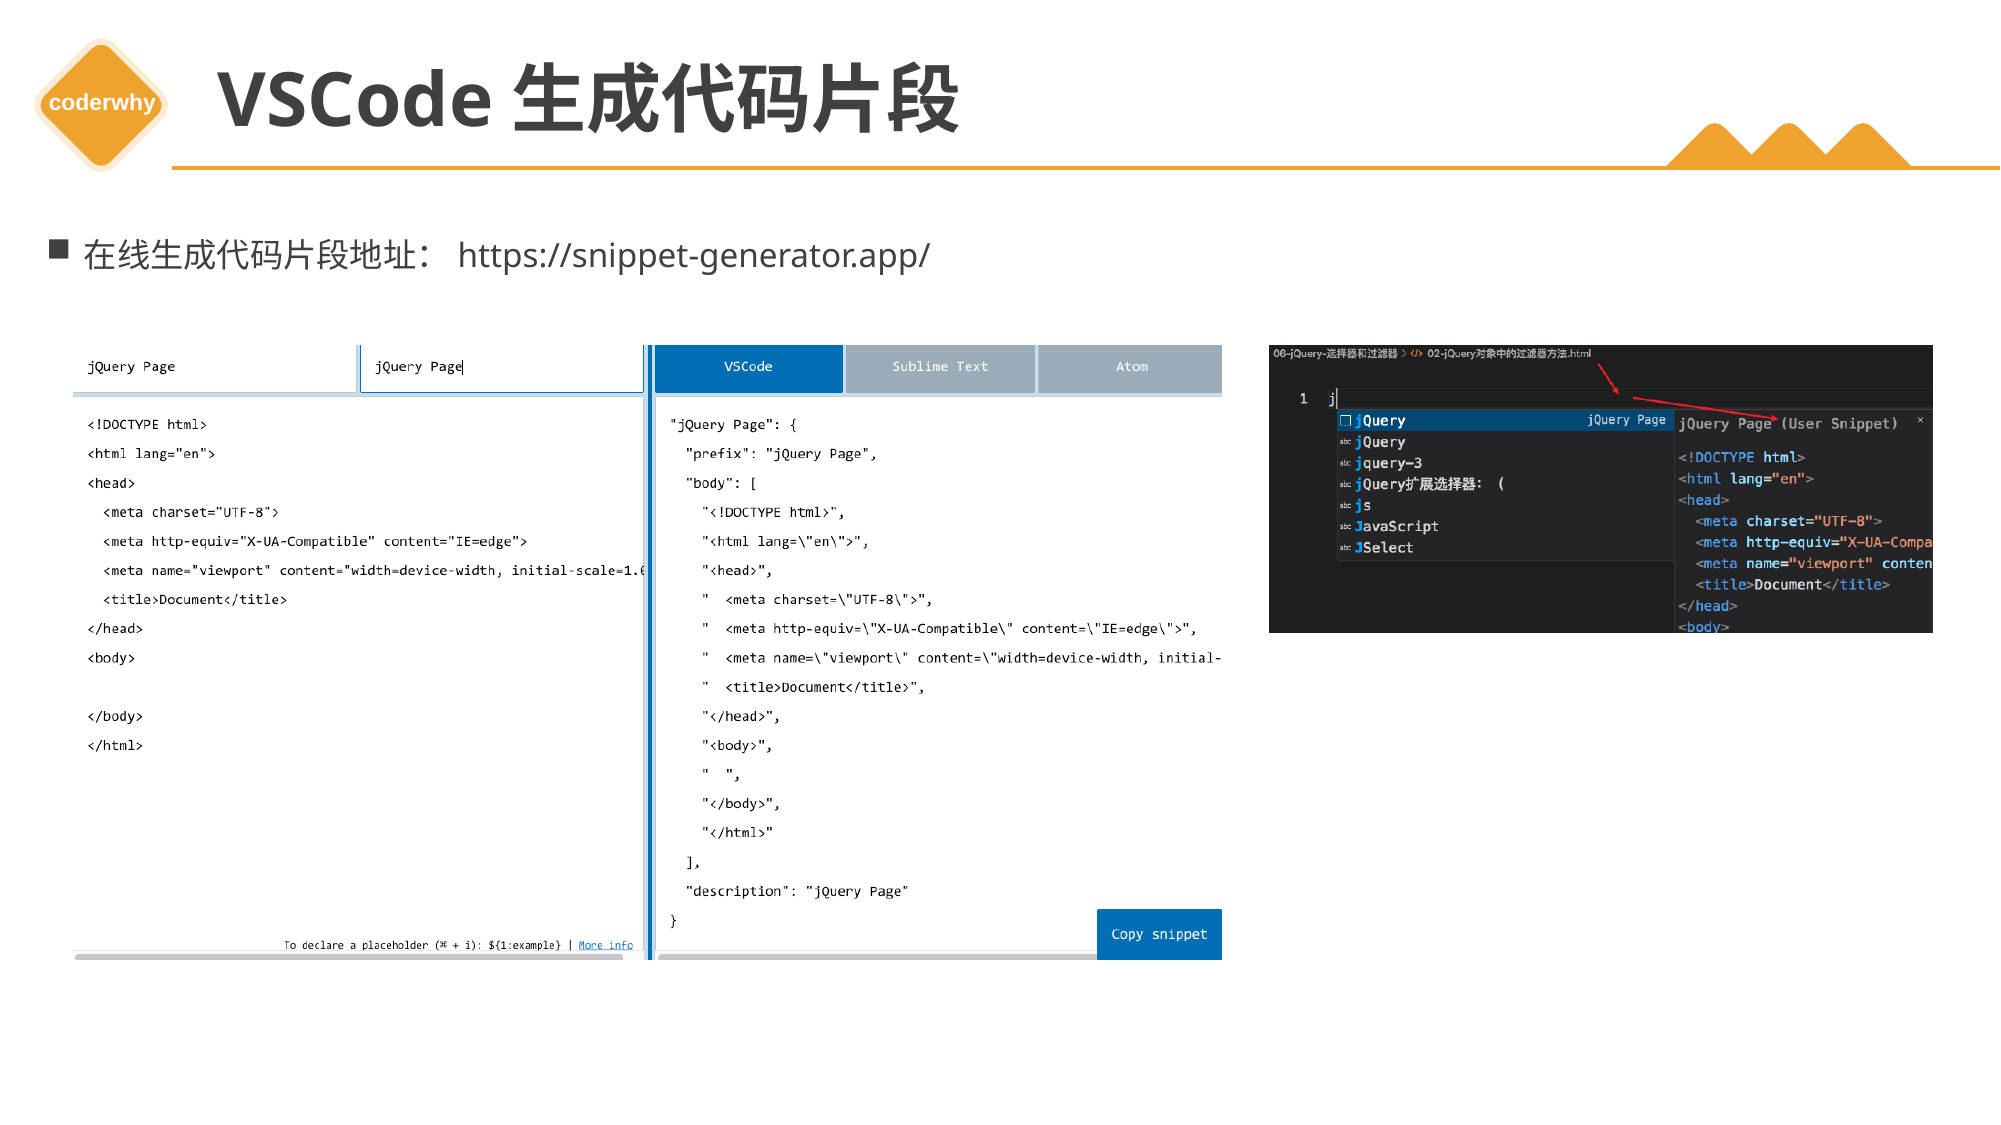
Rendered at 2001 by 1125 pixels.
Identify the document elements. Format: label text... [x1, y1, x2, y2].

picture [73, 345, 1222, 960]
title VSCode生成代码片段 [202, 43, 1857, 161]
list 在线生成代码片段地址：https://snippet-generator.app/ [31, 206, 1979, 1100]
picture [1269, 345, 1933, 633]
